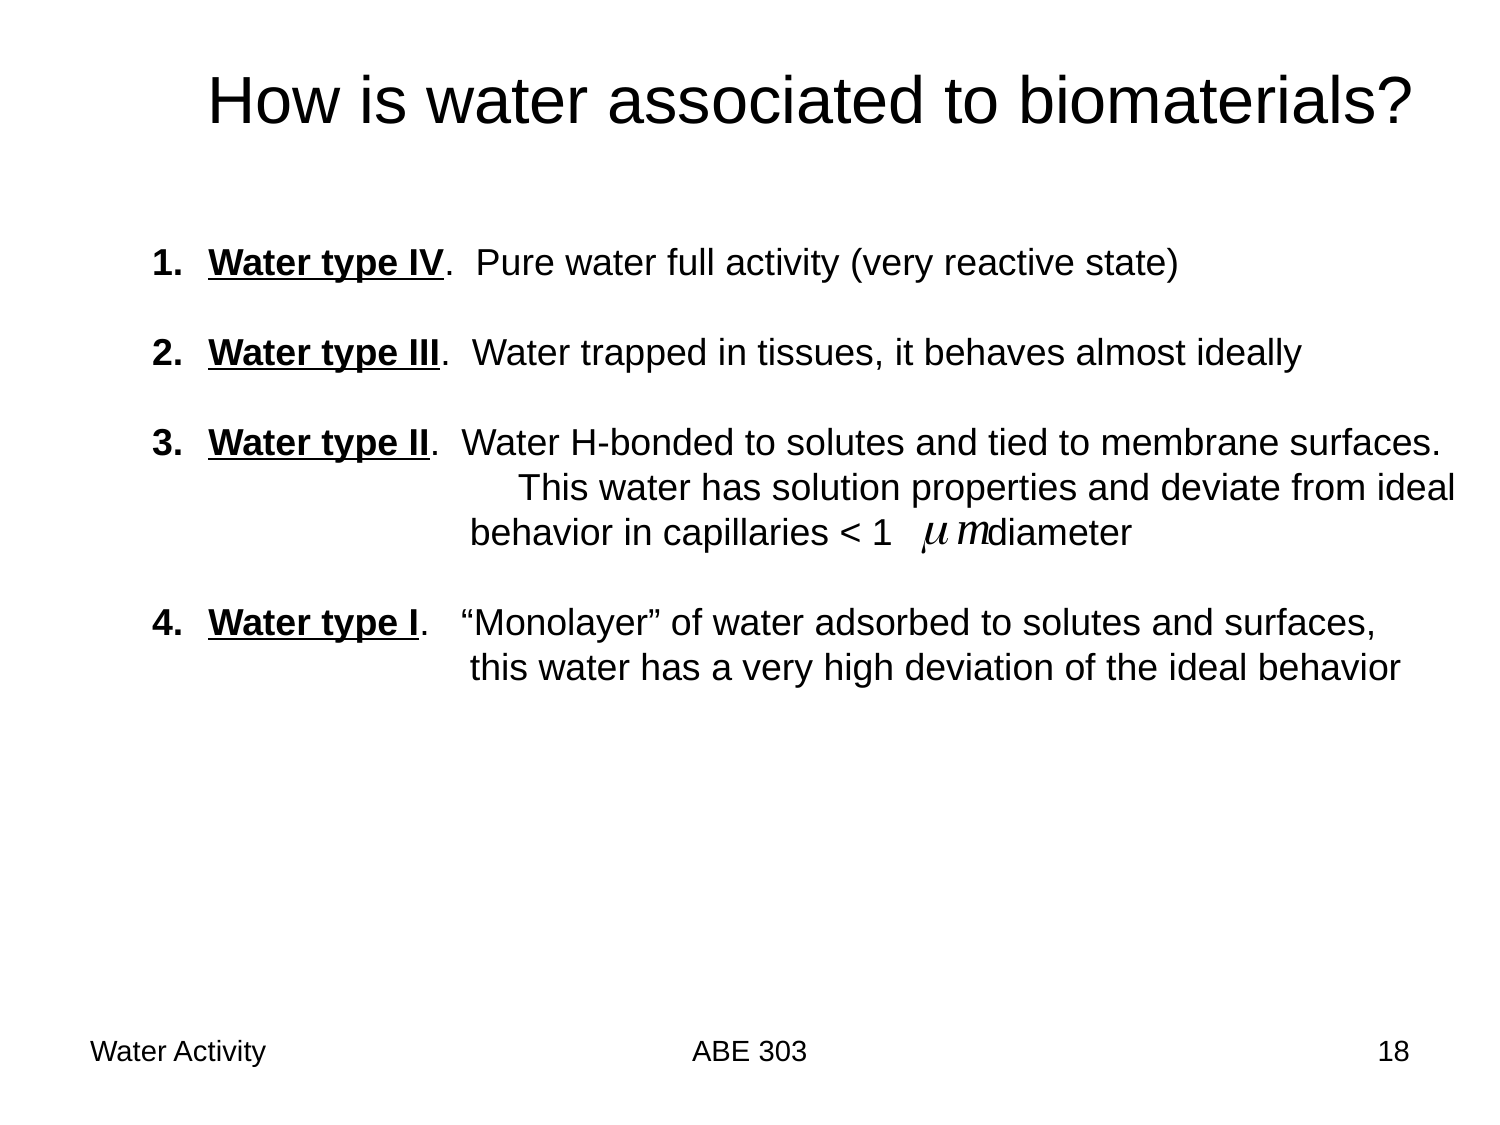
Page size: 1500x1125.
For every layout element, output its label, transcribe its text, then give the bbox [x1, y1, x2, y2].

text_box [912, 512, 1001, 565]
text_box How is water associated to biomaterials? [192, 49, 1431, 145]
text_box Water type IV. Pure water full activity (very reactive state) Water type III. Water trapped in tissues, it behaves almost ideally Water type II. Water H-bonded to solutes and tied to membrane surfaces. This water has solution properties and deviate from ideal behavior in capillaries < 1 diameter Water type I. “Monolayer” of water adsorbed to solutes and surfaces, this water has a very high deviation of the ideal behavior [137, 230, 1482, 741]
slide_number 18 [1074, 1024, 1426, 1103]
footer ABE 303 [512, 1024, 988, 1103]
slide_number Water Activity [74, 1024, 426, 1103]
